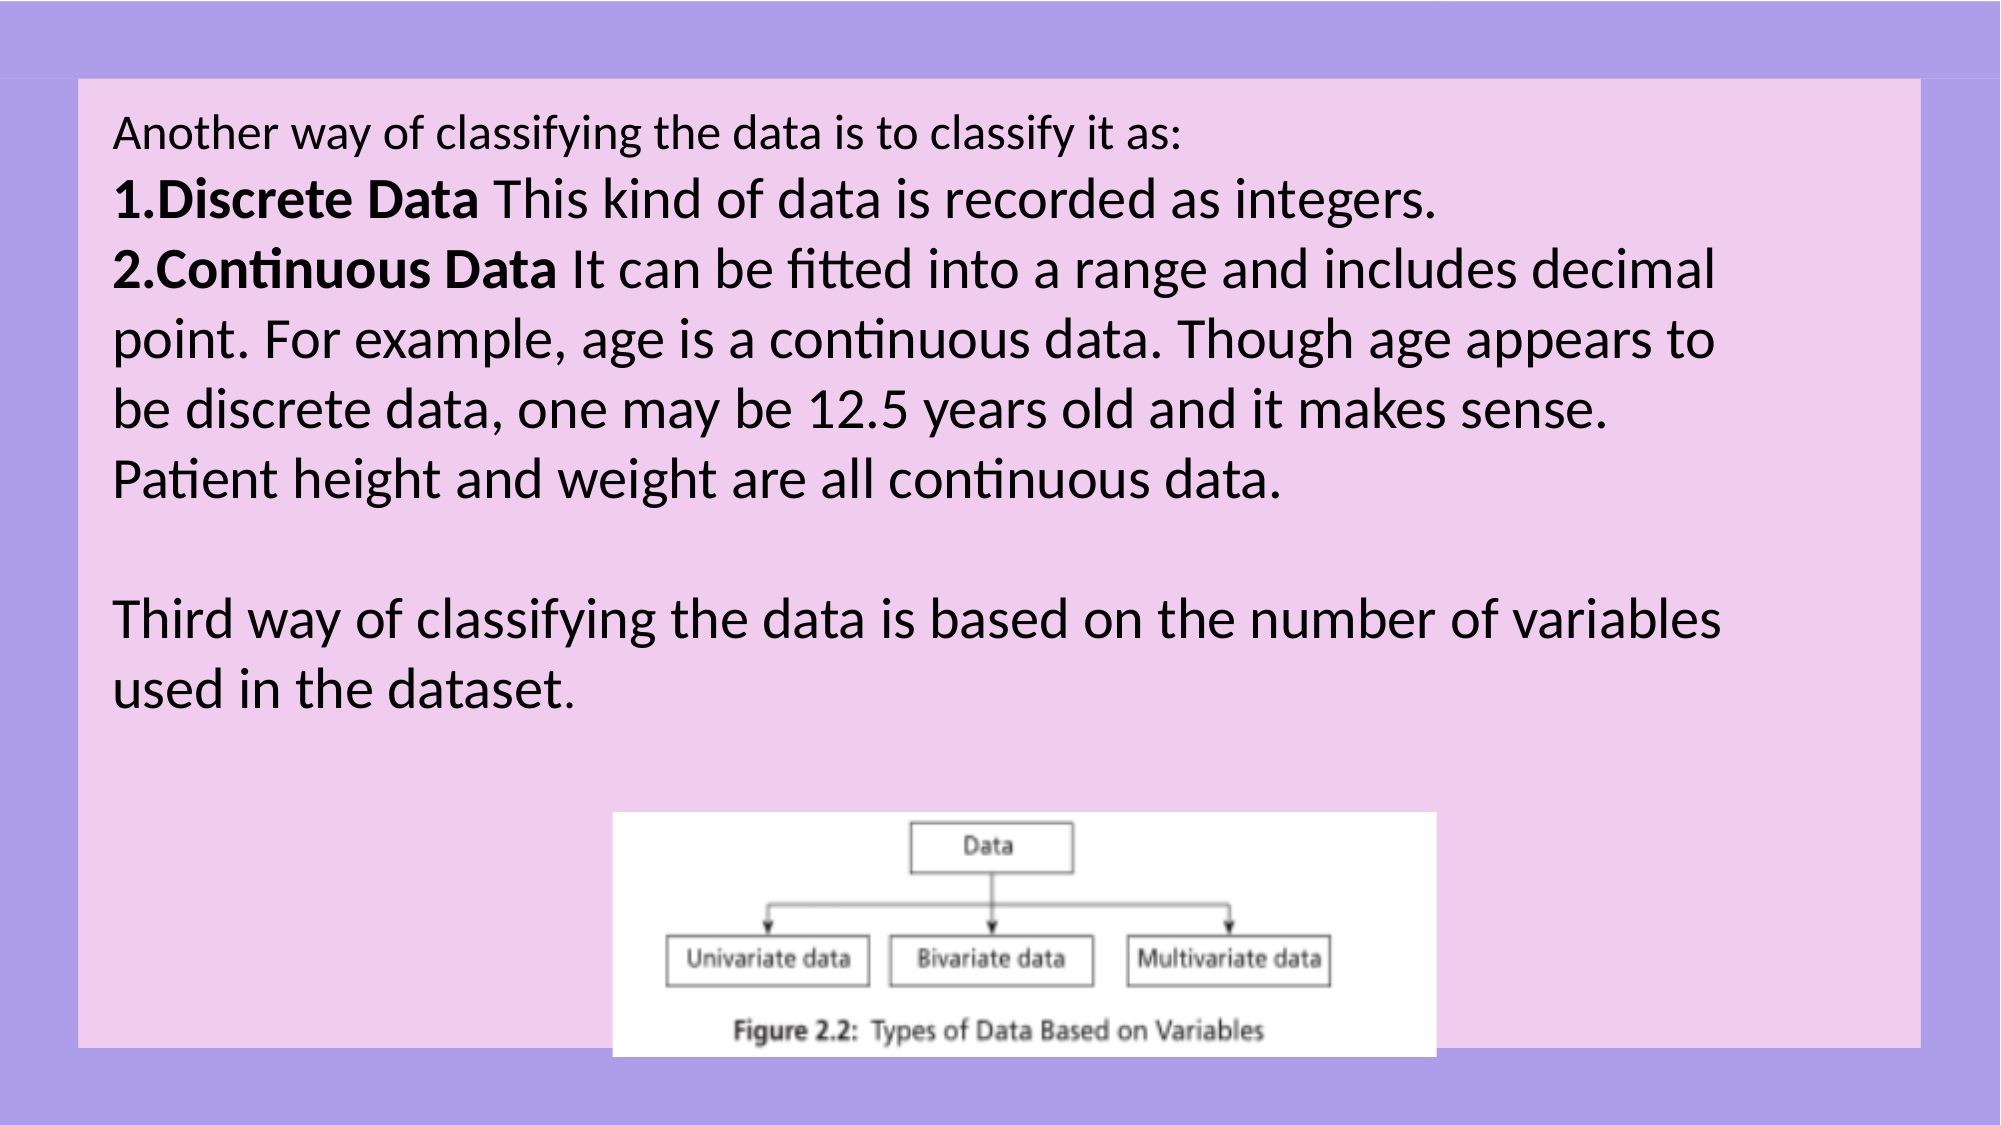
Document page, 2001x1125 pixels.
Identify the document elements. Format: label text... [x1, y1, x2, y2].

list Another way of classifying the data is to classify it as: 1.Discrete Data This kind of data is recorded as integers. 2.Continuous Data It can be fitted into a range and includes decimal point. For example, age is a continuous data. Though age appears to be discrete data, one may be 12.5 years old and it makes sense. Patient height and weight are all continuous data. Third way of classifying the data is based on the number of variables used in the dataset. [112, 99, 1733, 726]
picture [612, 812, 1437, 1057]
